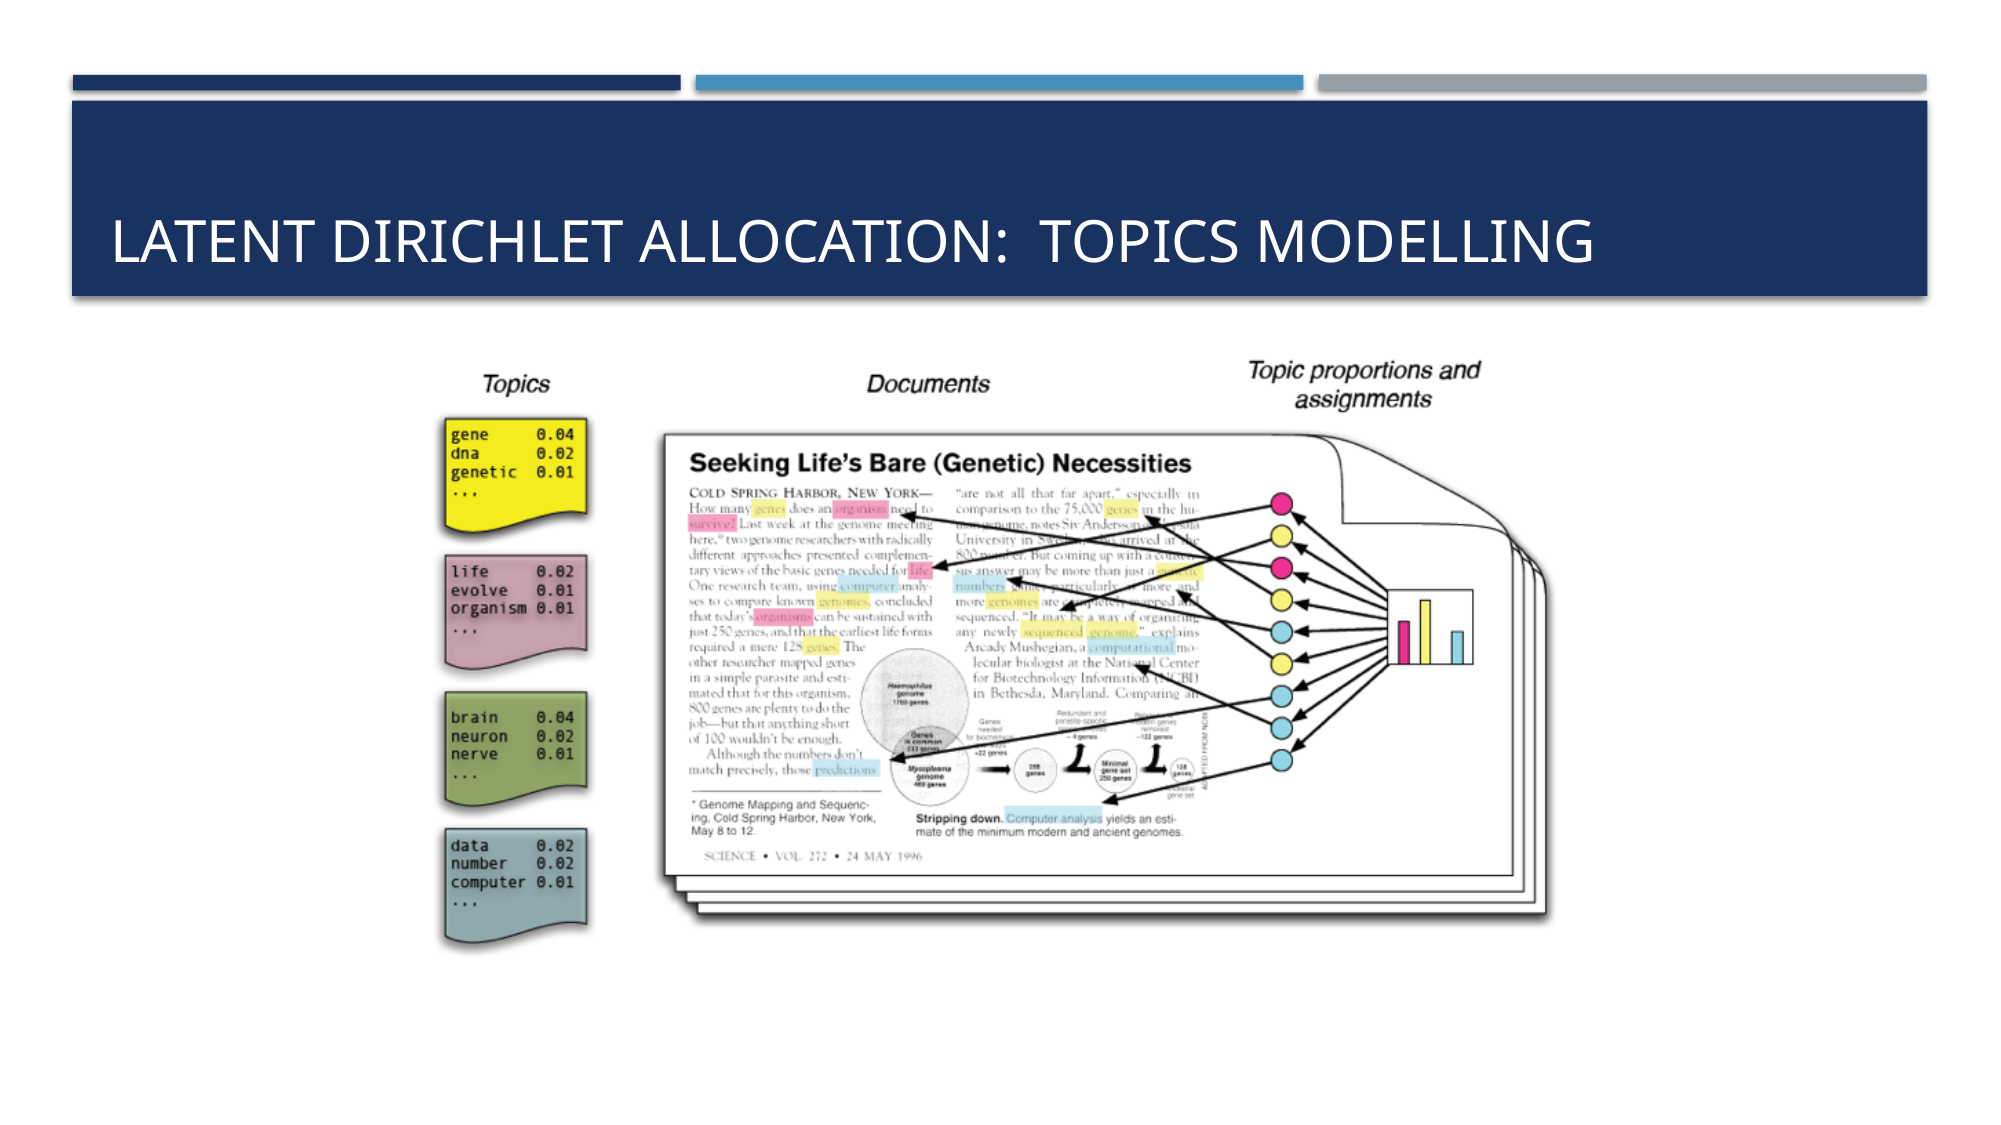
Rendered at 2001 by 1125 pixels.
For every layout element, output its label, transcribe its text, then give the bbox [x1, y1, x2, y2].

title Latent Dirichlet Allocation: Topics modelling [95, 115, 1905, 282]
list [426, 357, 1574, 962]
